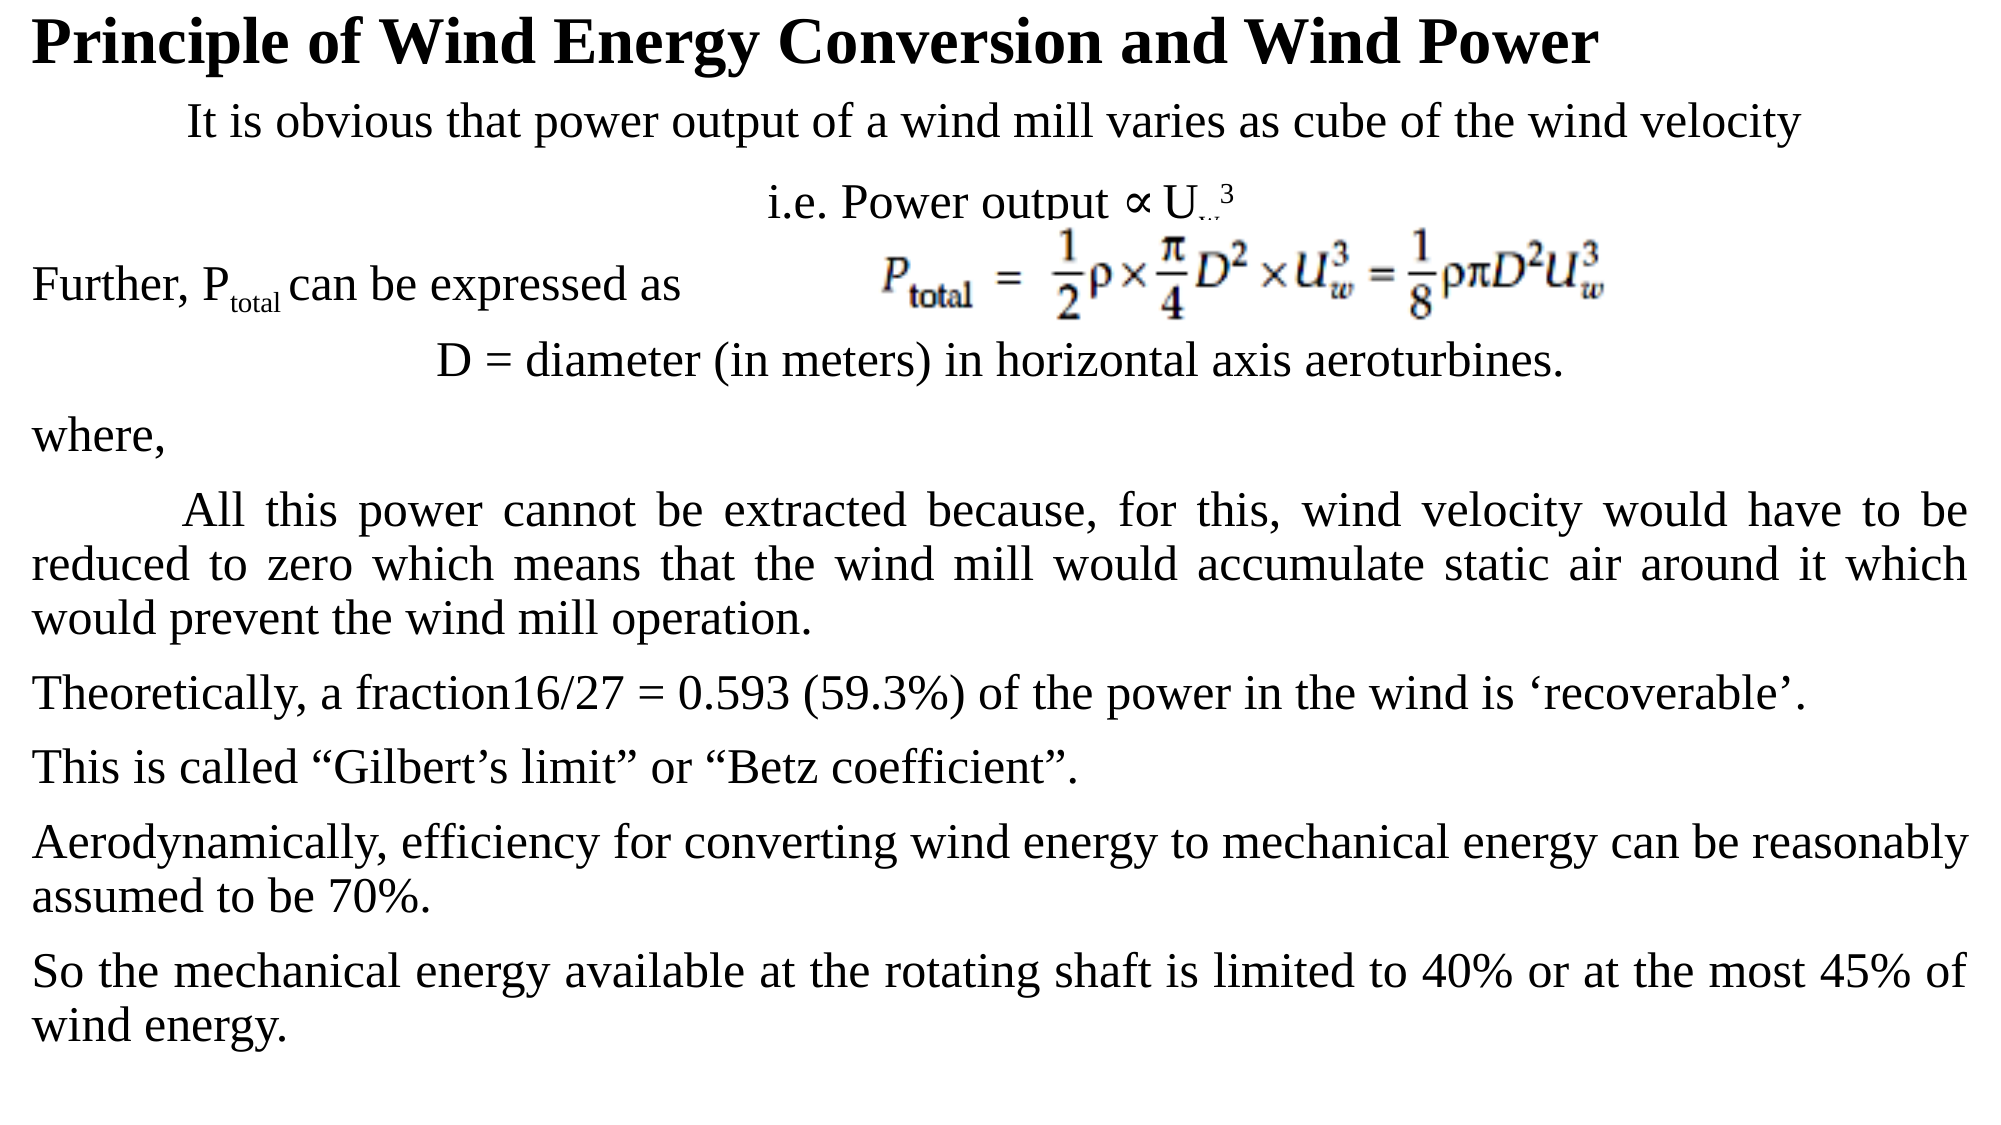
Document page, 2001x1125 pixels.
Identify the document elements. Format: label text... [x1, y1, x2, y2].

title Principle of Wind Energy Conversion and Wind Power [16, 0, 1985, 84]
picture [877, 220, 1610, 329]
list It is obvious that power output of a wind mill varies as cube of the wind velocity i.e. Power output ∝ Uw3 Further, Ptotal can be expressed as D = diameter (in meters) in horizontal axis aeroturbines. where, All this power cannot be extracted because, for this, wind velocity would have to be reduced to zero which means that the wind mill would accumulate static air around it which would prevent the wind mill operation. Theoretically, a fraction16/27 = 0.593 (59.3%) of the power in the wind is ‘recoverable’. This is called “Gilbert’s limit” or “Betz coefficient”. Aerodynamically, efficiency for converting wind energy to mechanical energy can be reasonably assumed to be 70%. So the mechanical energy available at the rotating shaft is limited to 40% or at the most 45% of wind energy. [16, 86, 1985, 1099]
